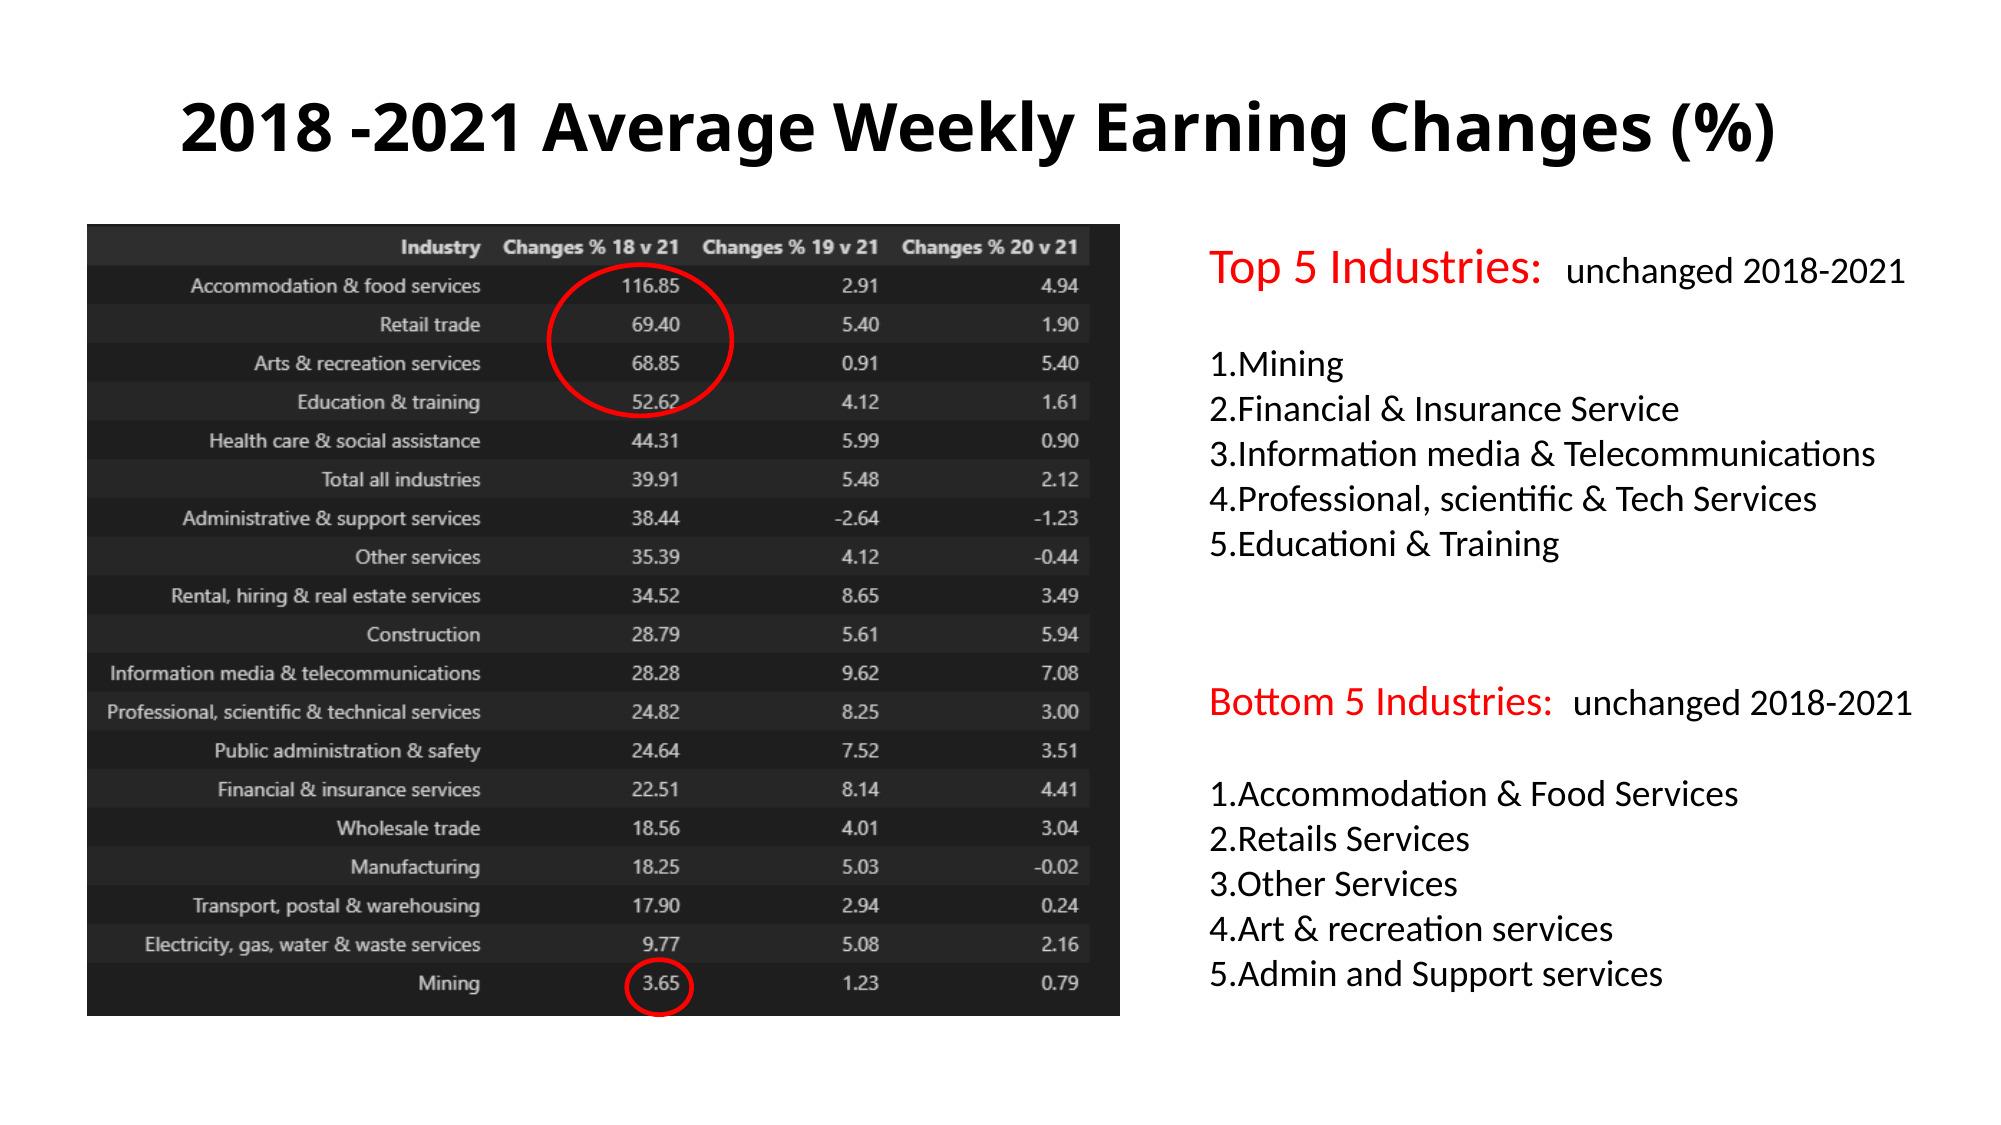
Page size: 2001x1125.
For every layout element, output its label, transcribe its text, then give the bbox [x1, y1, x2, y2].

text_box Top 5 Industries: unchanged 2018-2021 1.Mining 2.Financial & Insurance Service 3.Information media & Telecommunications 4.Professional, scientific & Tech Services 5.Educationi & Training [1194, 226, 1957, 571]
text_box Bottom 5 Industries: unchanged 2018-2021 1.Accommodation & Food Services 2.Retails Services 3.Other Services 4.Art & recreation services 5.Admin and Support services [1194, 666, 1946, 1002]
picture [87, 224, 1120, 1017]
title 2018 -2021 Average Weekly Earning Changes (%) [83, 56, 1875, 203]
